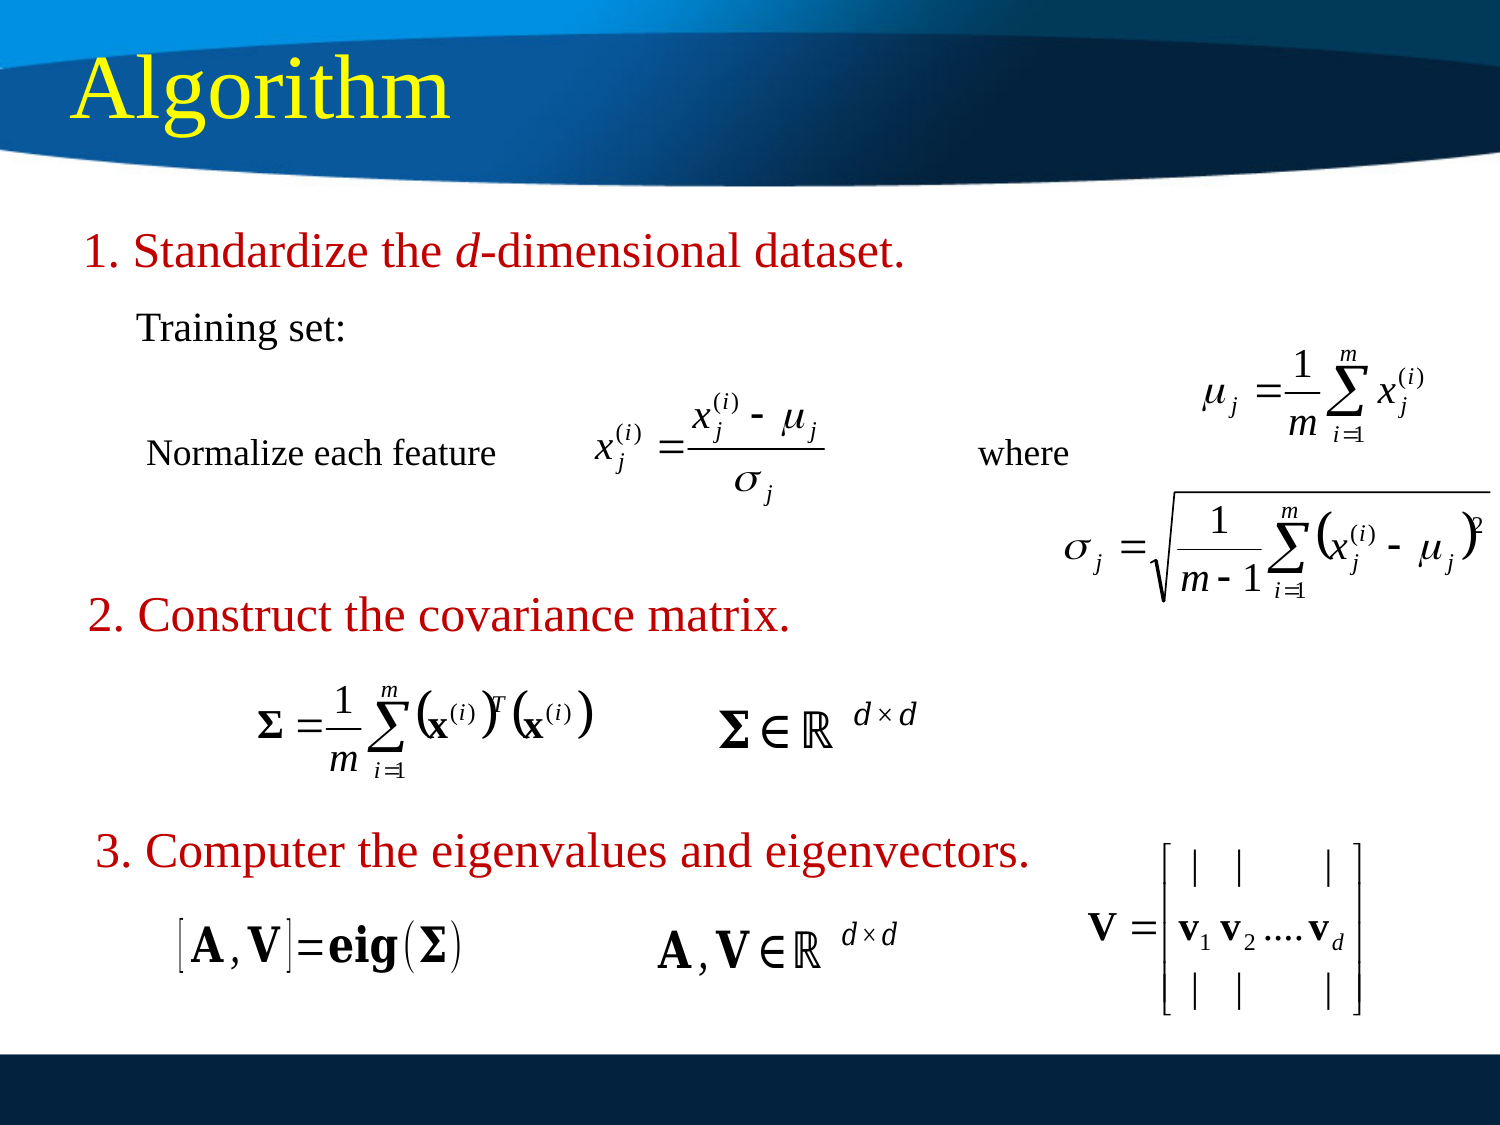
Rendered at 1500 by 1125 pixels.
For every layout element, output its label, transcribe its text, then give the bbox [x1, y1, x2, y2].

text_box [249, 670, 593, 788]
text_box 3. Computer the eigenvalues and eigenvectors. [80, 810, 1046, 886]
text_box Algorithm [54, 19, 468, 144]
text_box where [963, 420, 1085, 481]
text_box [1058, 481, 1500, 612]
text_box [1080, 833, 1376, 1026]
text_box Normalize each feature [131, 420, 513, 481]
text_box 2. Construct the covariance matrix. [72, 574, 807, 649]
picture [0, 0, 1500, 1125]
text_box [1194, 334, 1435, 452]
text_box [586, 383, 834, 515]
text_box 1. Standardize the d-dimensional dataset. [67, 209, 922, 285]
